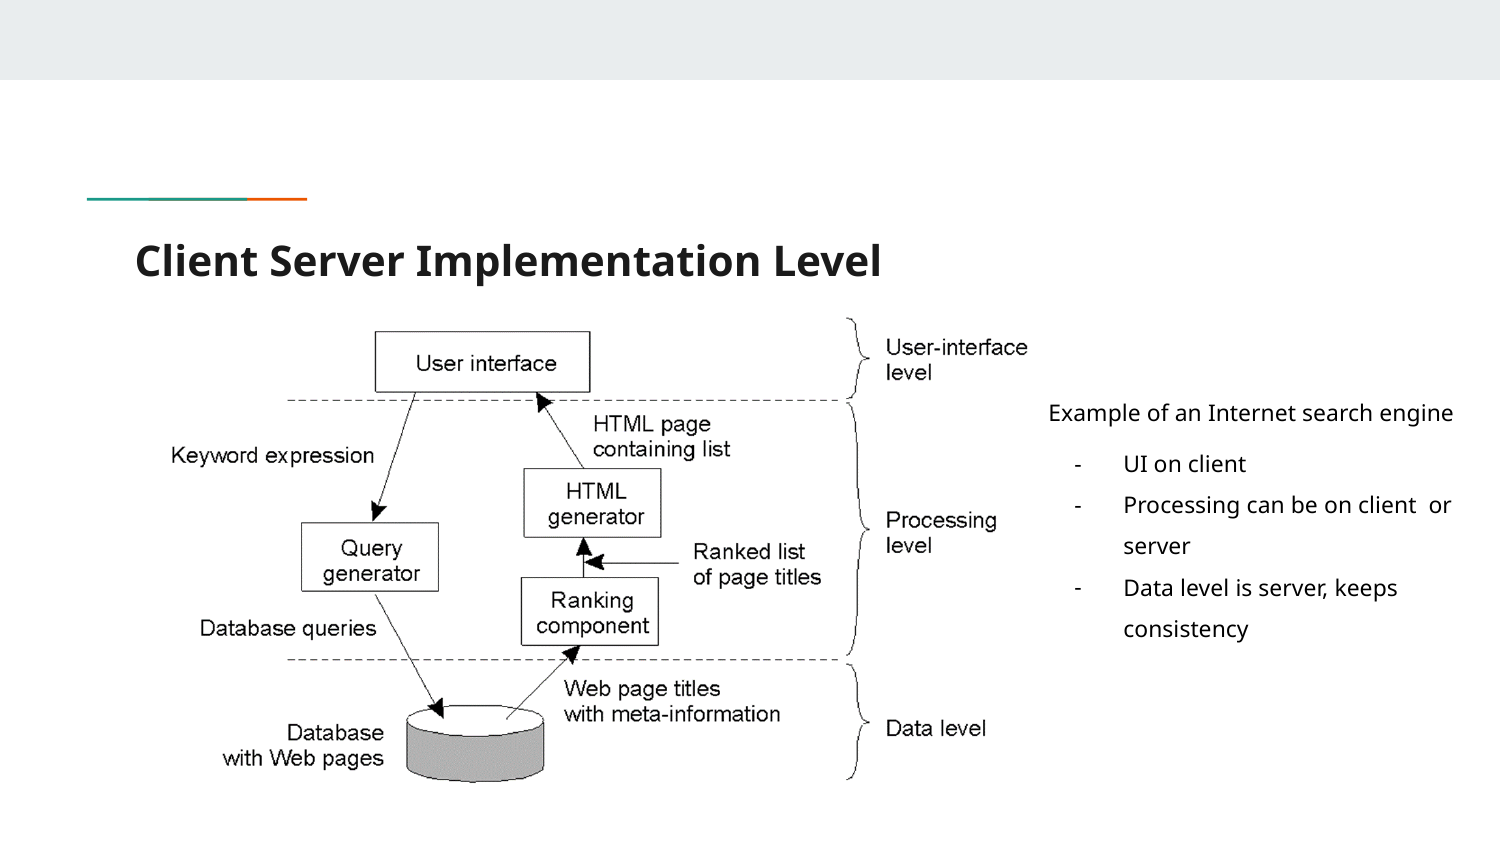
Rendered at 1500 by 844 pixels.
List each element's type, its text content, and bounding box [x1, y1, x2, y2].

picture [141, 303, 1052, 794]
title Client Server Implementation Level [119, 216, 1381, 305]
text_box Example of an Internet search engine UI on client Processing can be on client or server Data level is server, keeps consistency [1056, 369, 1487, 657]
